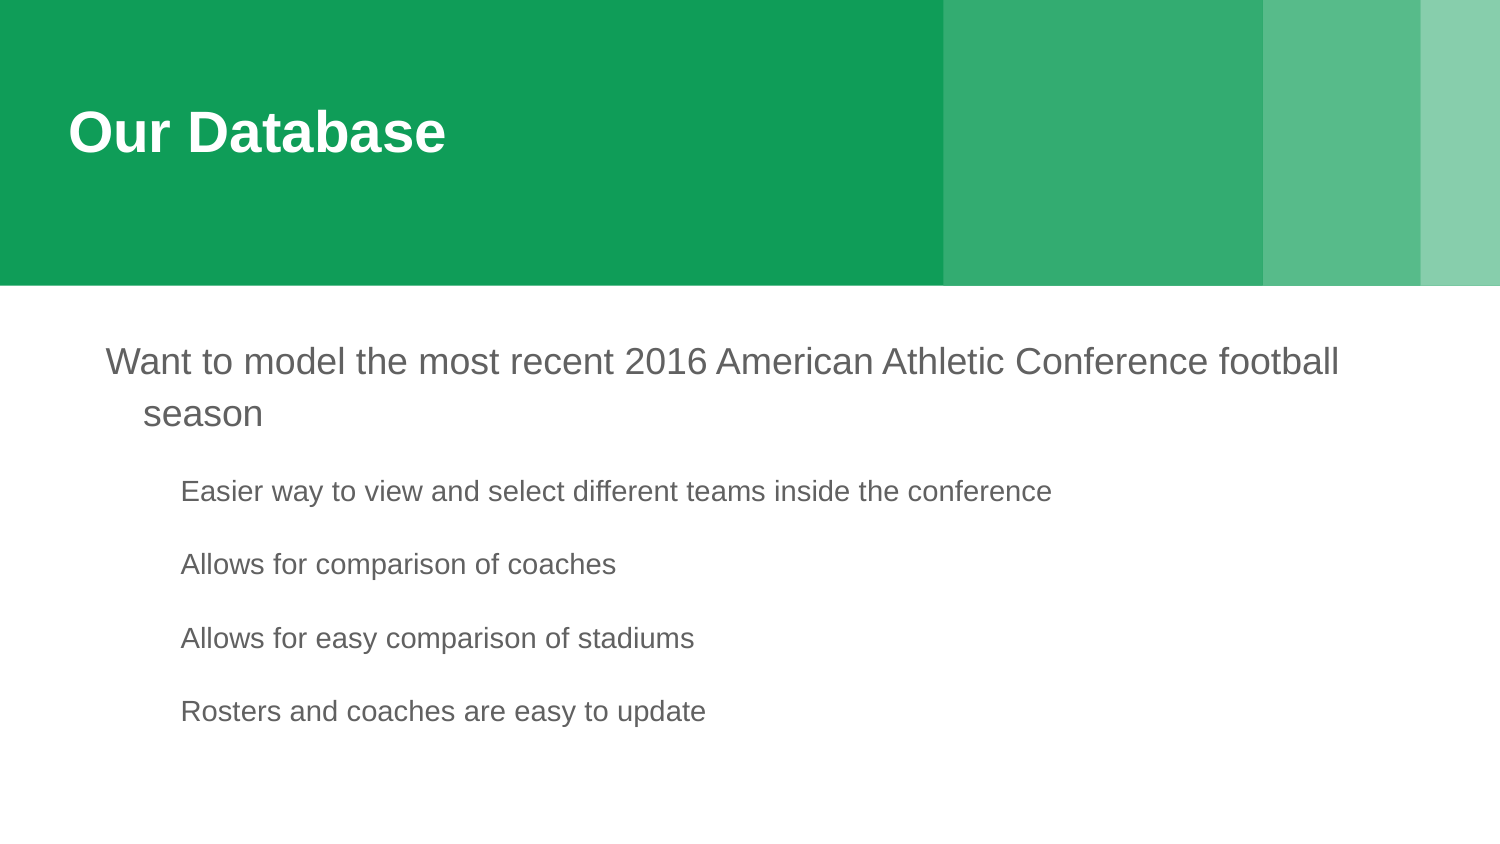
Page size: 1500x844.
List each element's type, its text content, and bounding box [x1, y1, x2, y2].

list Want to model the most recent 2016 American Athletic Conference football season Easier way to view and select different teams inside the conference Allows for comparison of coaches Allows for easy comparison of stadiums Rosters and coaches are easy to update [53, 315, 1447, 759]
title Our Database [53, 24, 914, 250]
